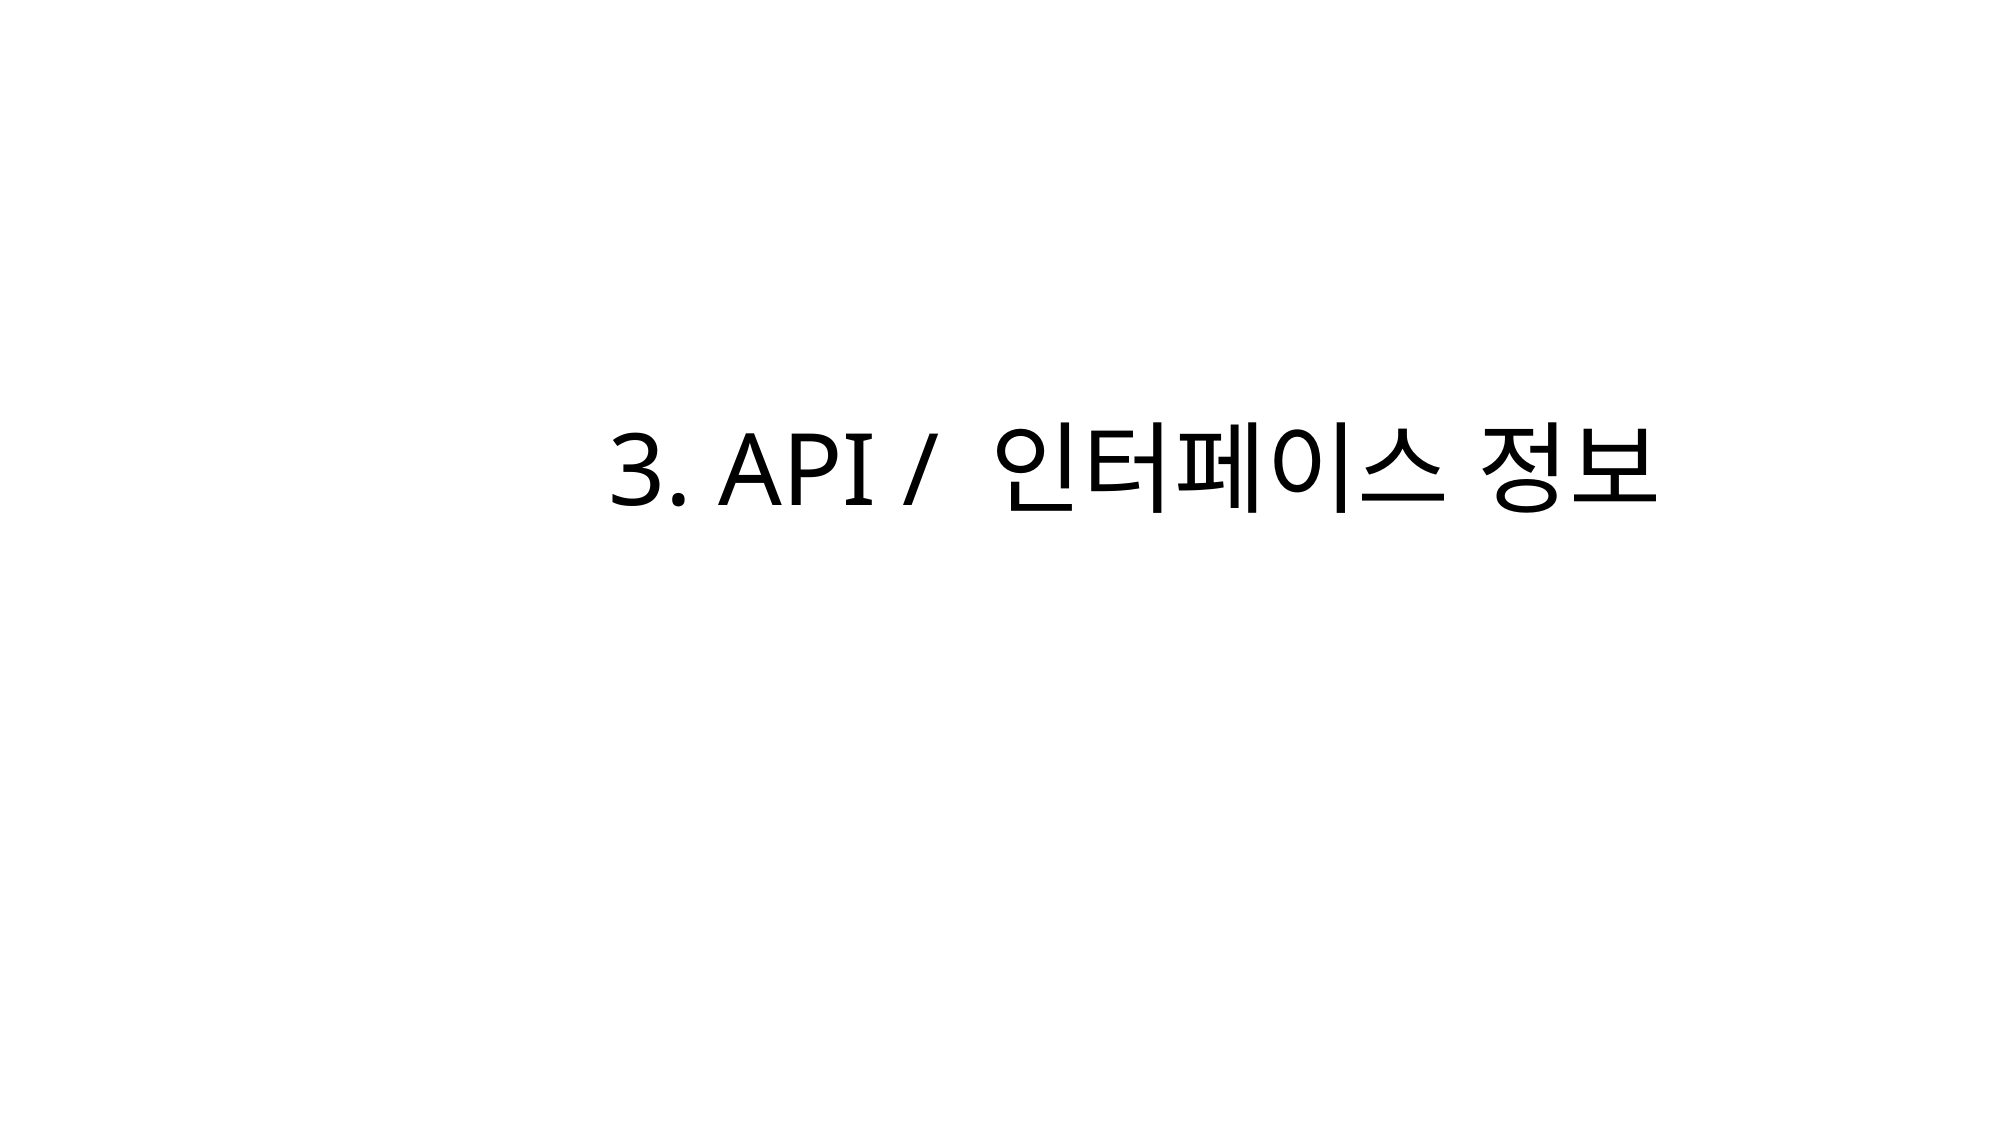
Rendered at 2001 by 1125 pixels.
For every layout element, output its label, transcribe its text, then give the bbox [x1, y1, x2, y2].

text_box 3. API / 인터페이스 정보 [593, 397, 1793, 533]
